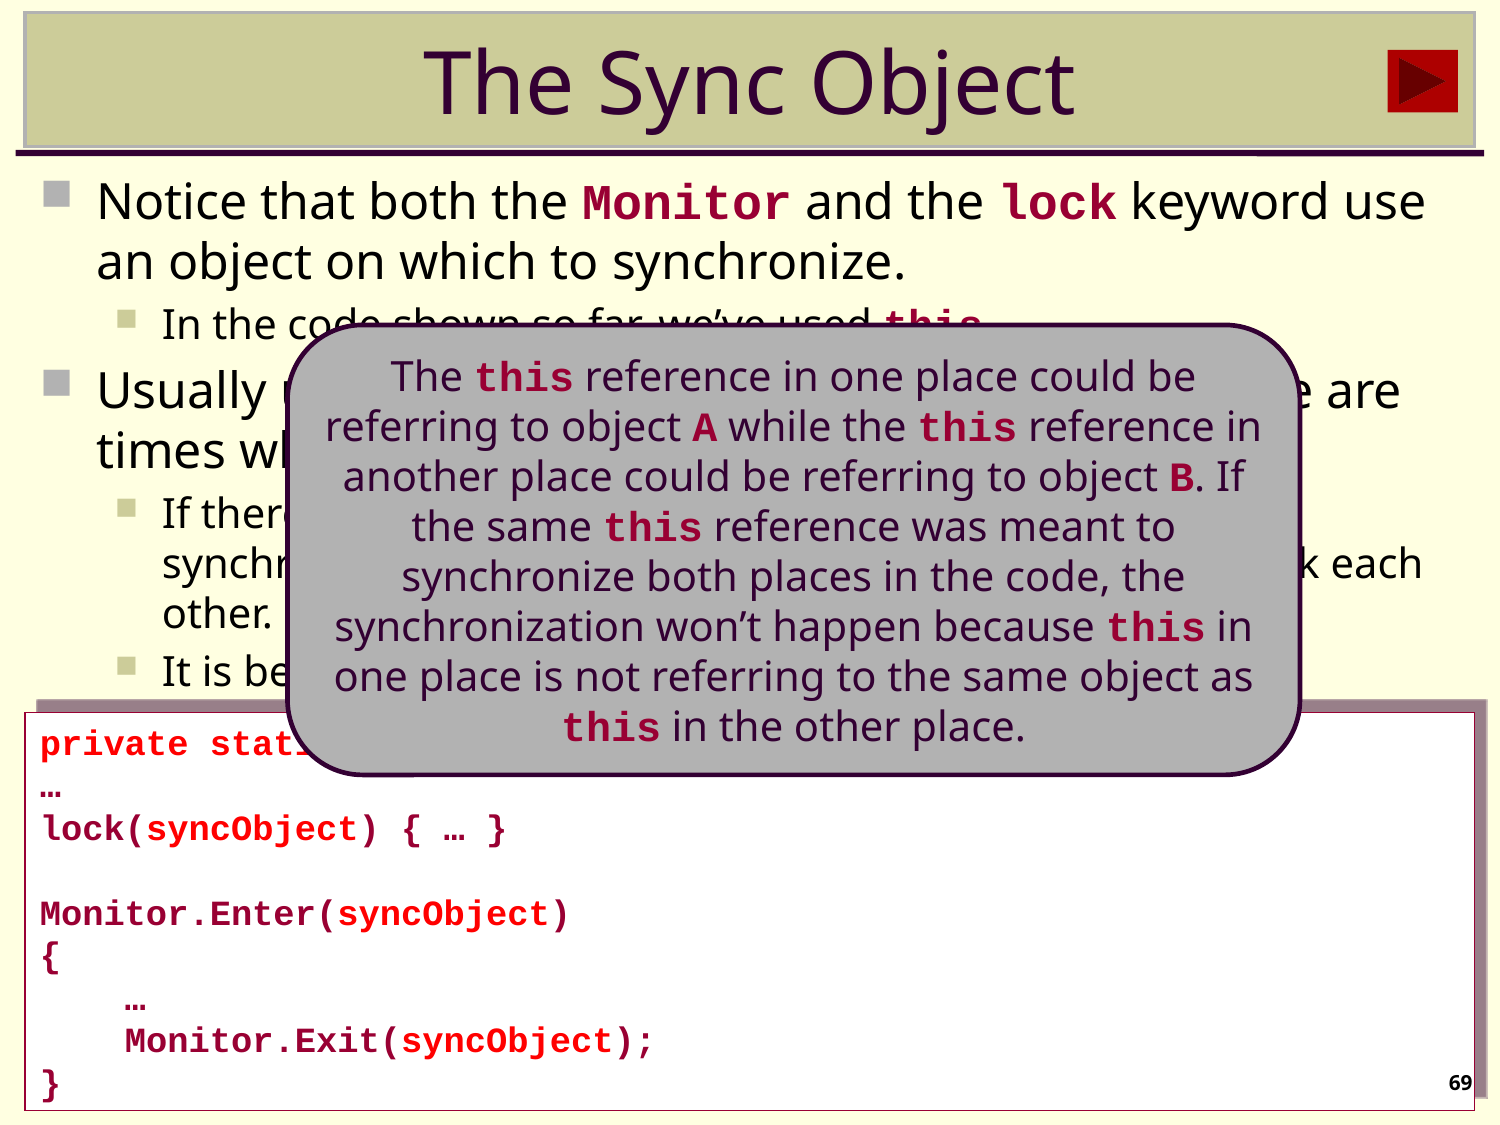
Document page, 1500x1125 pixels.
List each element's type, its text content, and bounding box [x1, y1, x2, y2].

list Notice that both the Monitor and the lock keyword use an object on which to synchronize. In the code shown so far, we’ve used this. Usually using this is probably okay. However, there are times when this pattern will still cause a deadlock. If there are multiple critical sections that use this as the synchronization object, unrelated critical sections can block each other. Sharing the same sync object can cause deadlocks. It is better to define a private static readonly field. [24, 162, 1476, 712]
title The Sync Object [23, 11, 1476, 148]
text_box The this reference in one place could be referring to object A while the this reference in another place could be referring to object B. If the same this reference was meant to synchronize both places in the code, the synchronization won’t happen because this in one place is not referring to the same object as this in the other place. [287, 324, 1300, 775]
footer Section 4 - Asynchronous Programming [12, 1074, 813, 1113]
text_box [1387, 49, 1458, 113]
text_box private static object syncObject = new object(); … lock(syncObject) { … } Monitor.Enter(syncObject) { … Monitor.Exit(syncObject); } [24, 712, 1475, 1111]
slide_number 69 [1174, 1062, 1488, 1113]
